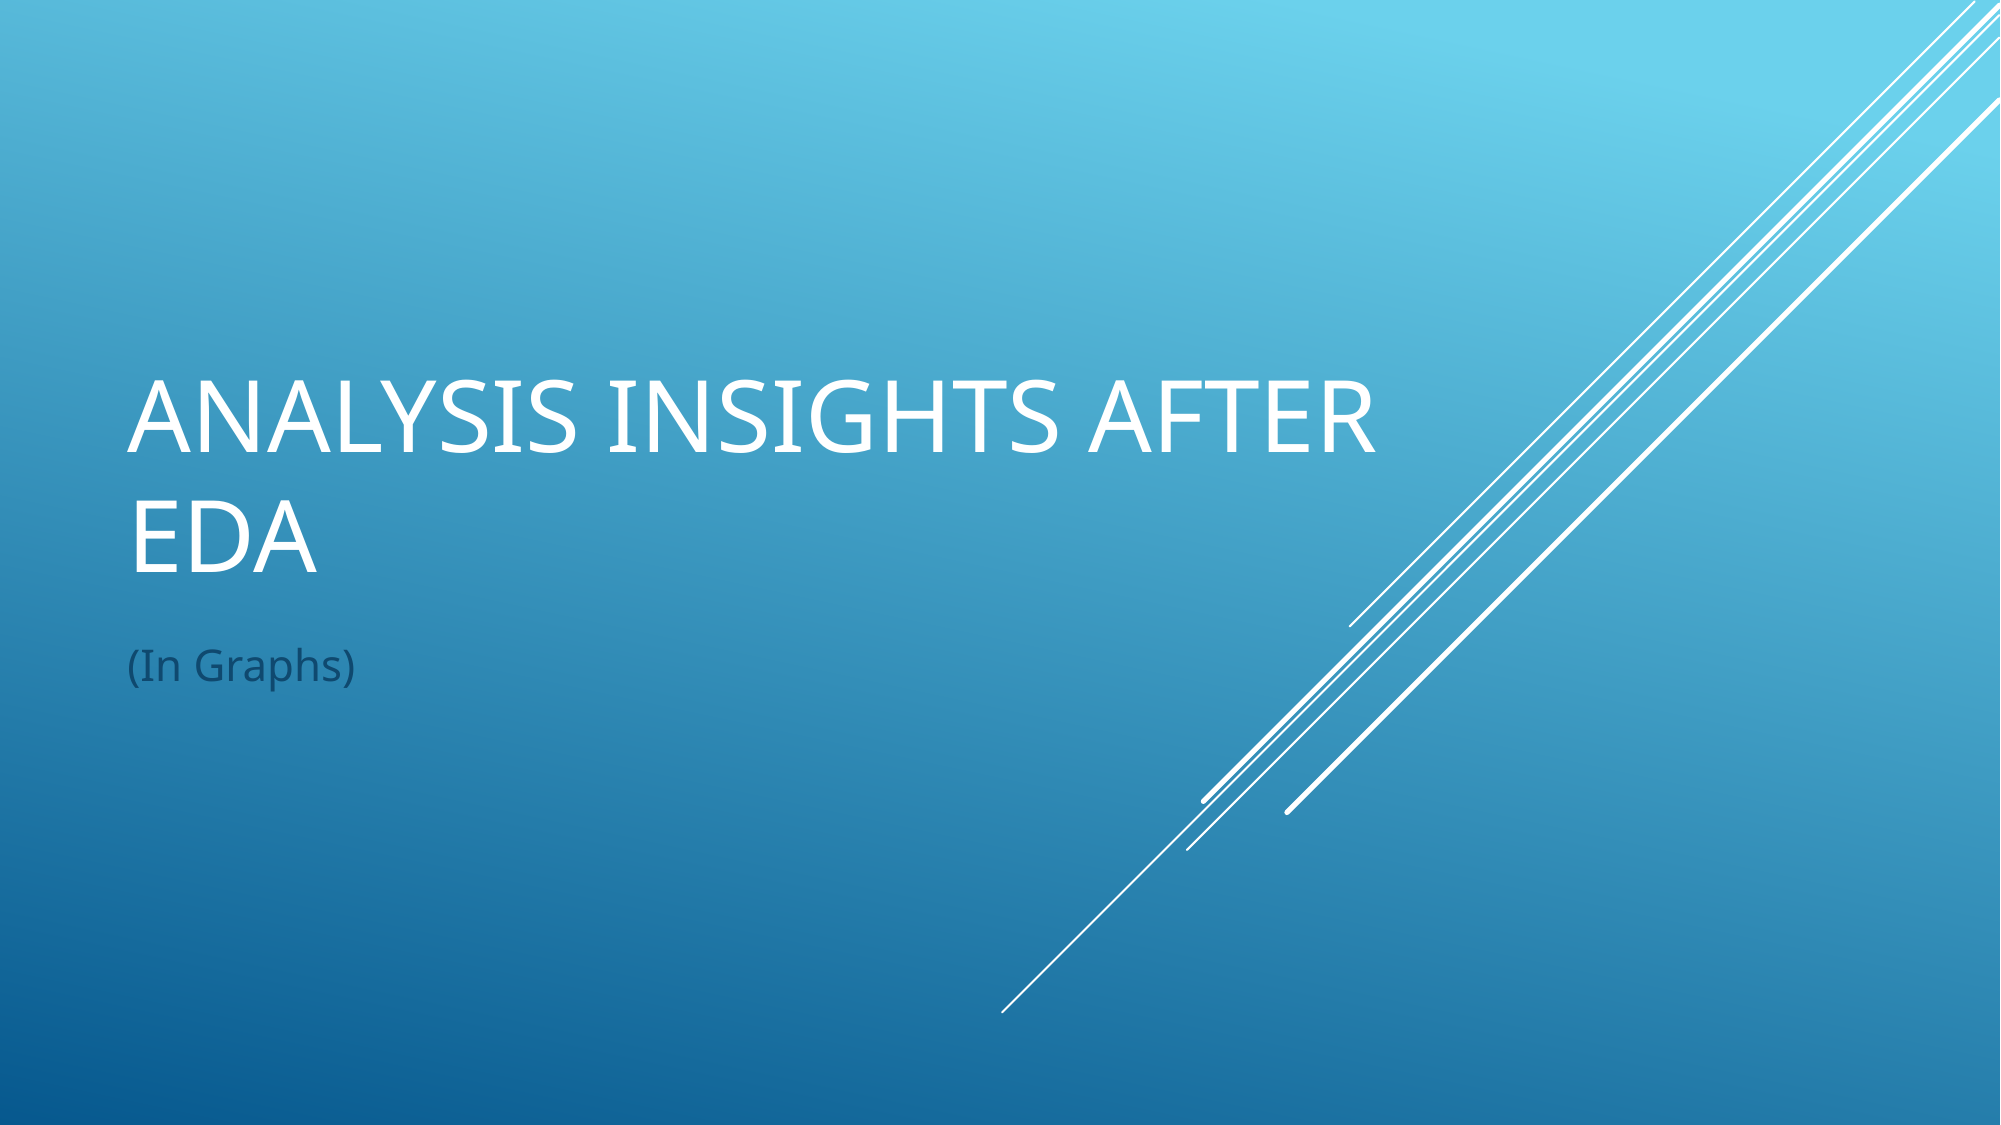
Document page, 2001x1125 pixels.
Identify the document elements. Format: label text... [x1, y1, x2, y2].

subtitle (In Graphs) [112, 630, 1163, 950]
title ANALYSIS INSIGHTS AFTER EDA [112, 112, 1425, 600]
